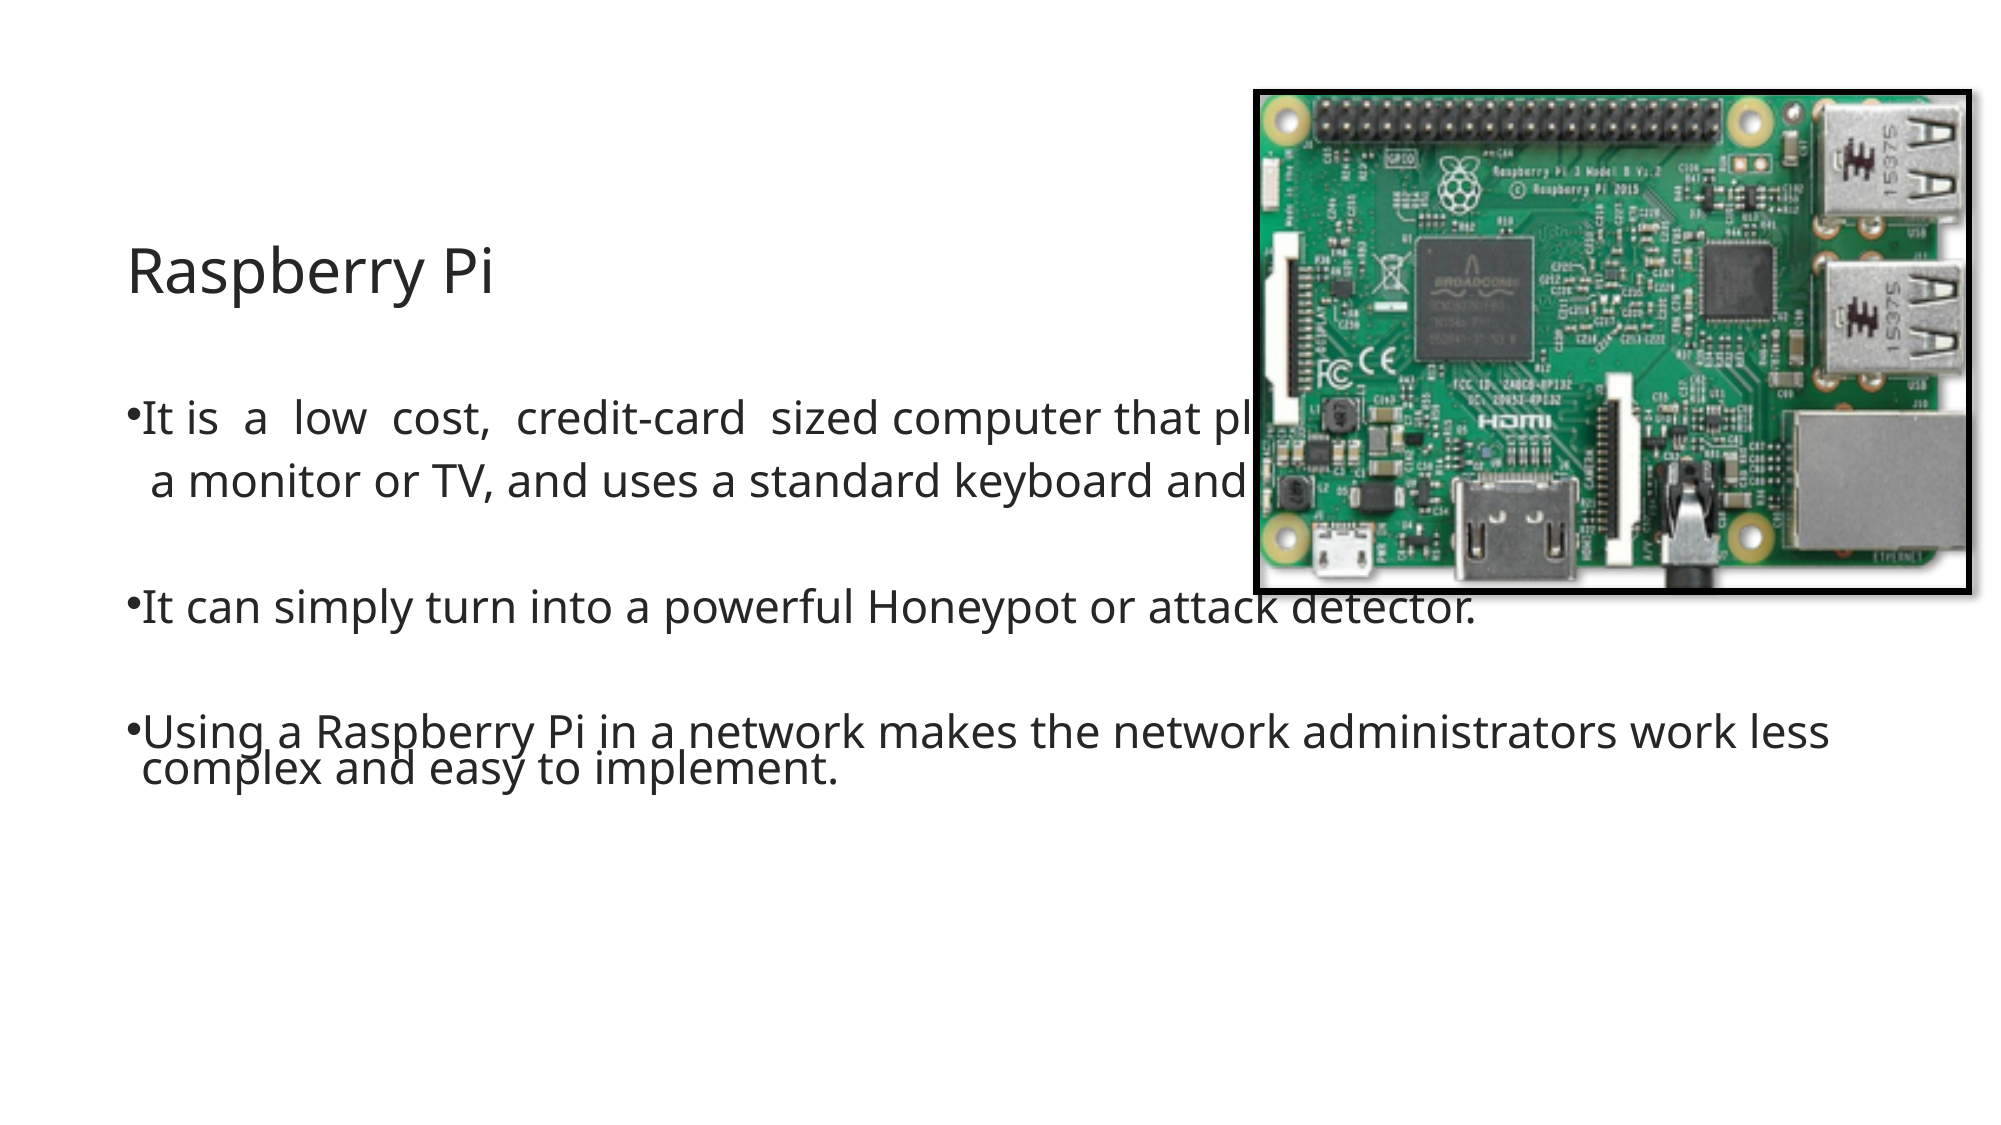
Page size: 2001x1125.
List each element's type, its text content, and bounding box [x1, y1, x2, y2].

picture [1259, 94, 1967, 589]
list Raspberry Pi It is a low cost, credit-card sized computer that plugs into a monitor or TV, and uses a standard keyboard and mouse. It can simply turn into a powerful Honeypot or attack detector. Using a Raspberry Pi in a network makes the network administrators work less complex and easy to implement. [111, 246, 1876, 948]
